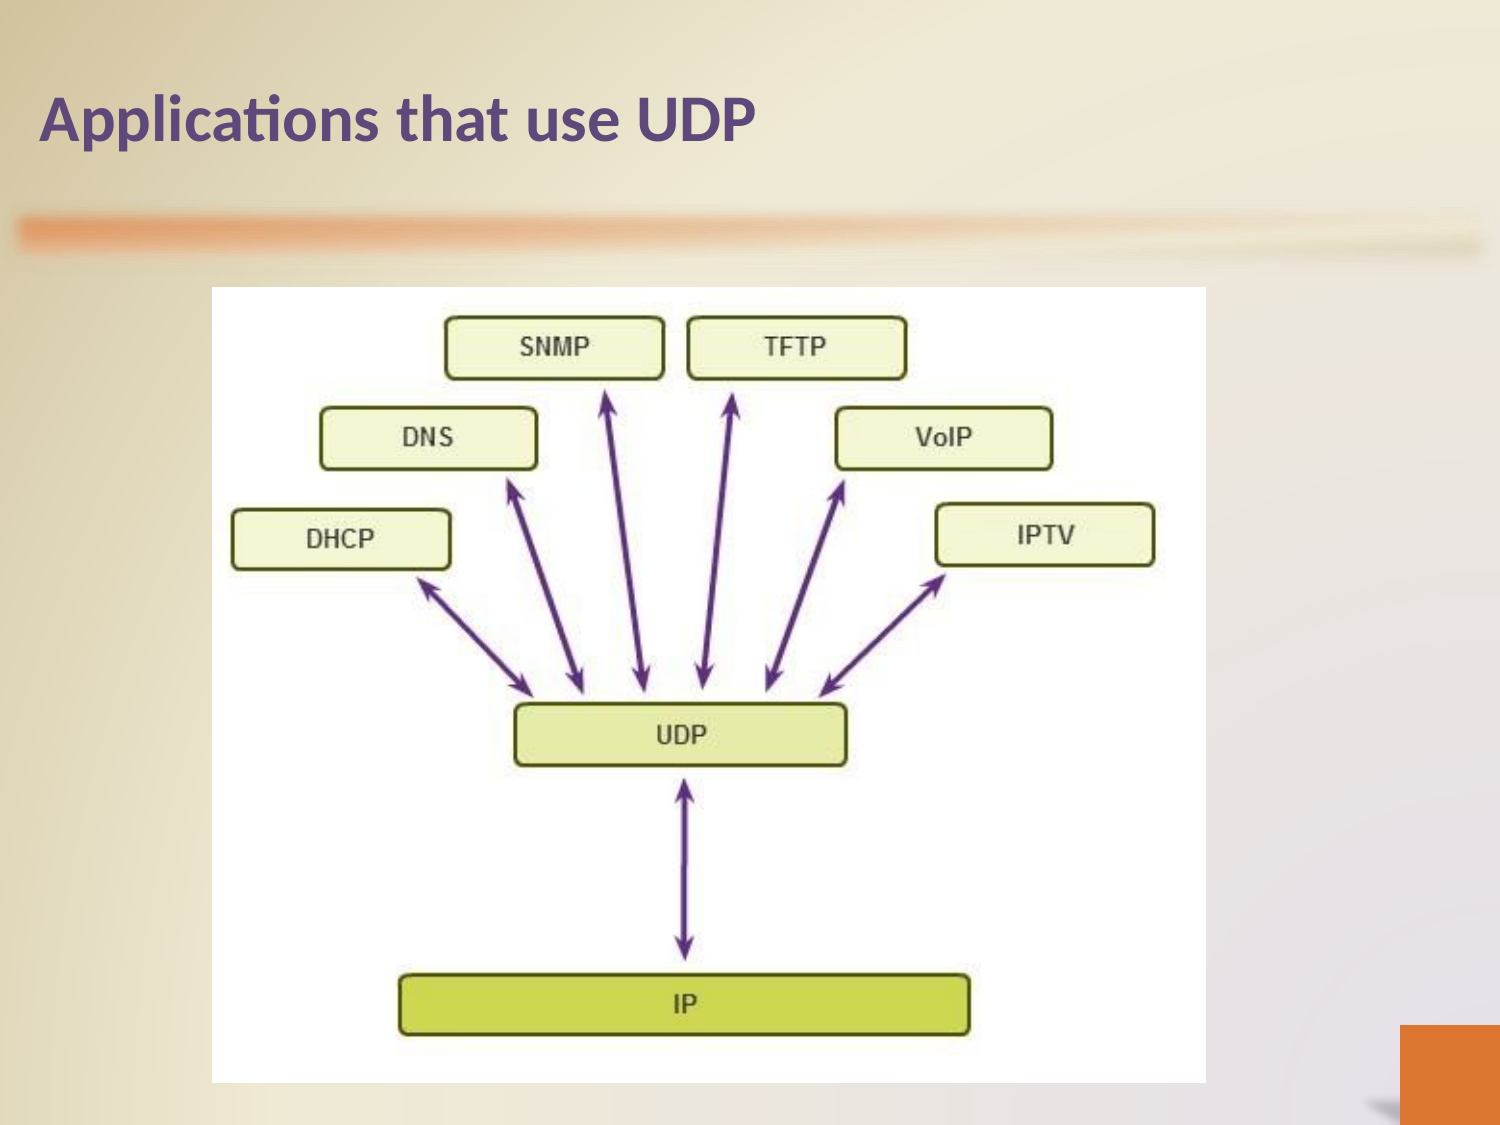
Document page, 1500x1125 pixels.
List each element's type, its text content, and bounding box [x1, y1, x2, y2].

title Applications that use UDP [37, 72, 761, 263]
picture [0, 0, 1500, 1125]
